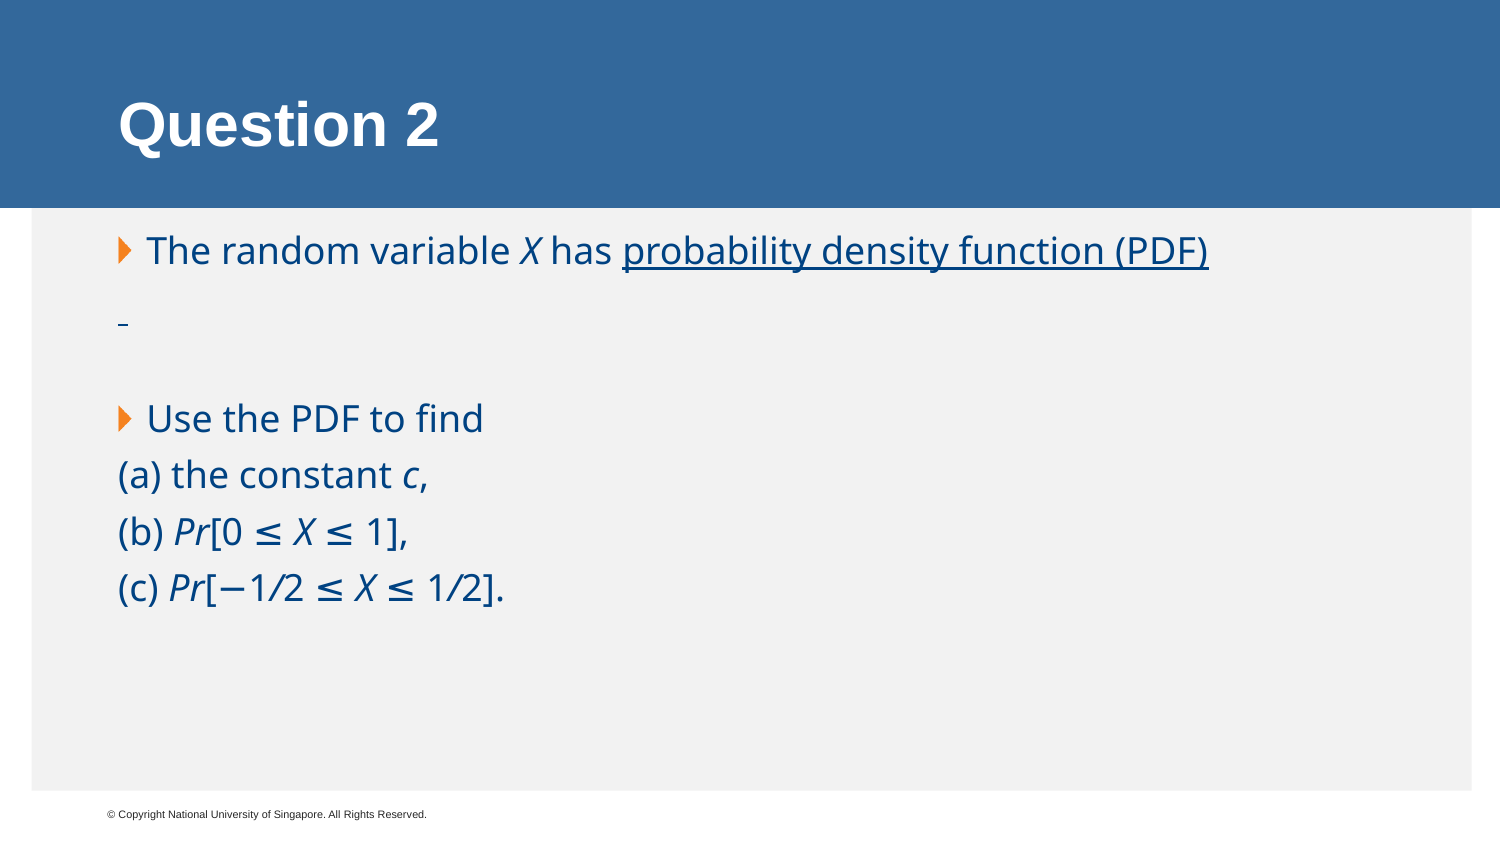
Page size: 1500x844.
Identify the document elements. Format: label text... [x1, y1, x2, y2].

title Question 2 [103, 44, 1397, 208]
picture [118, 405, 132, 432]
picture [118, 236, 132, 264]
